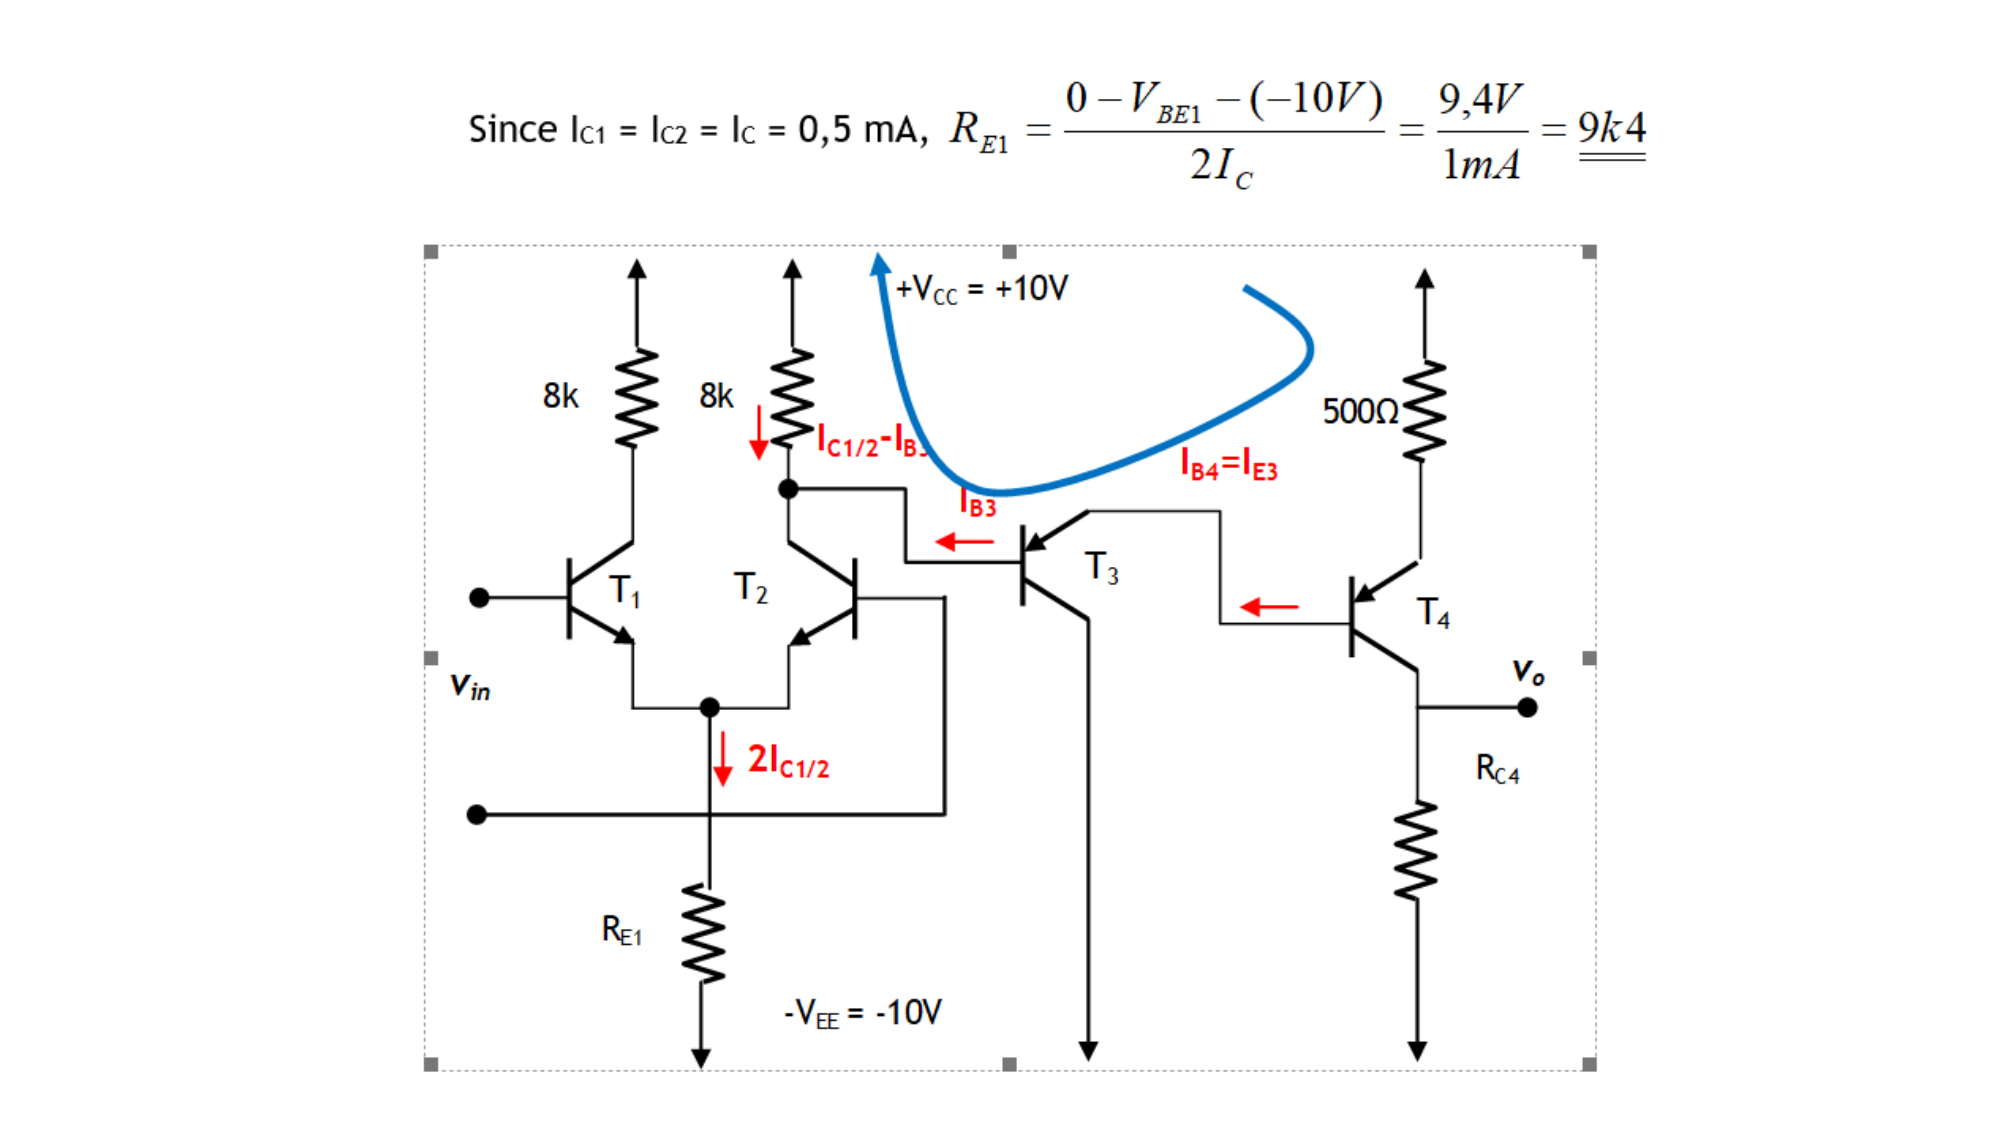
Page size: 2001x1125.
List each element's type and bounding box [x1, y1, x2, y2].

picture [293, 11, 1722, 1102]
